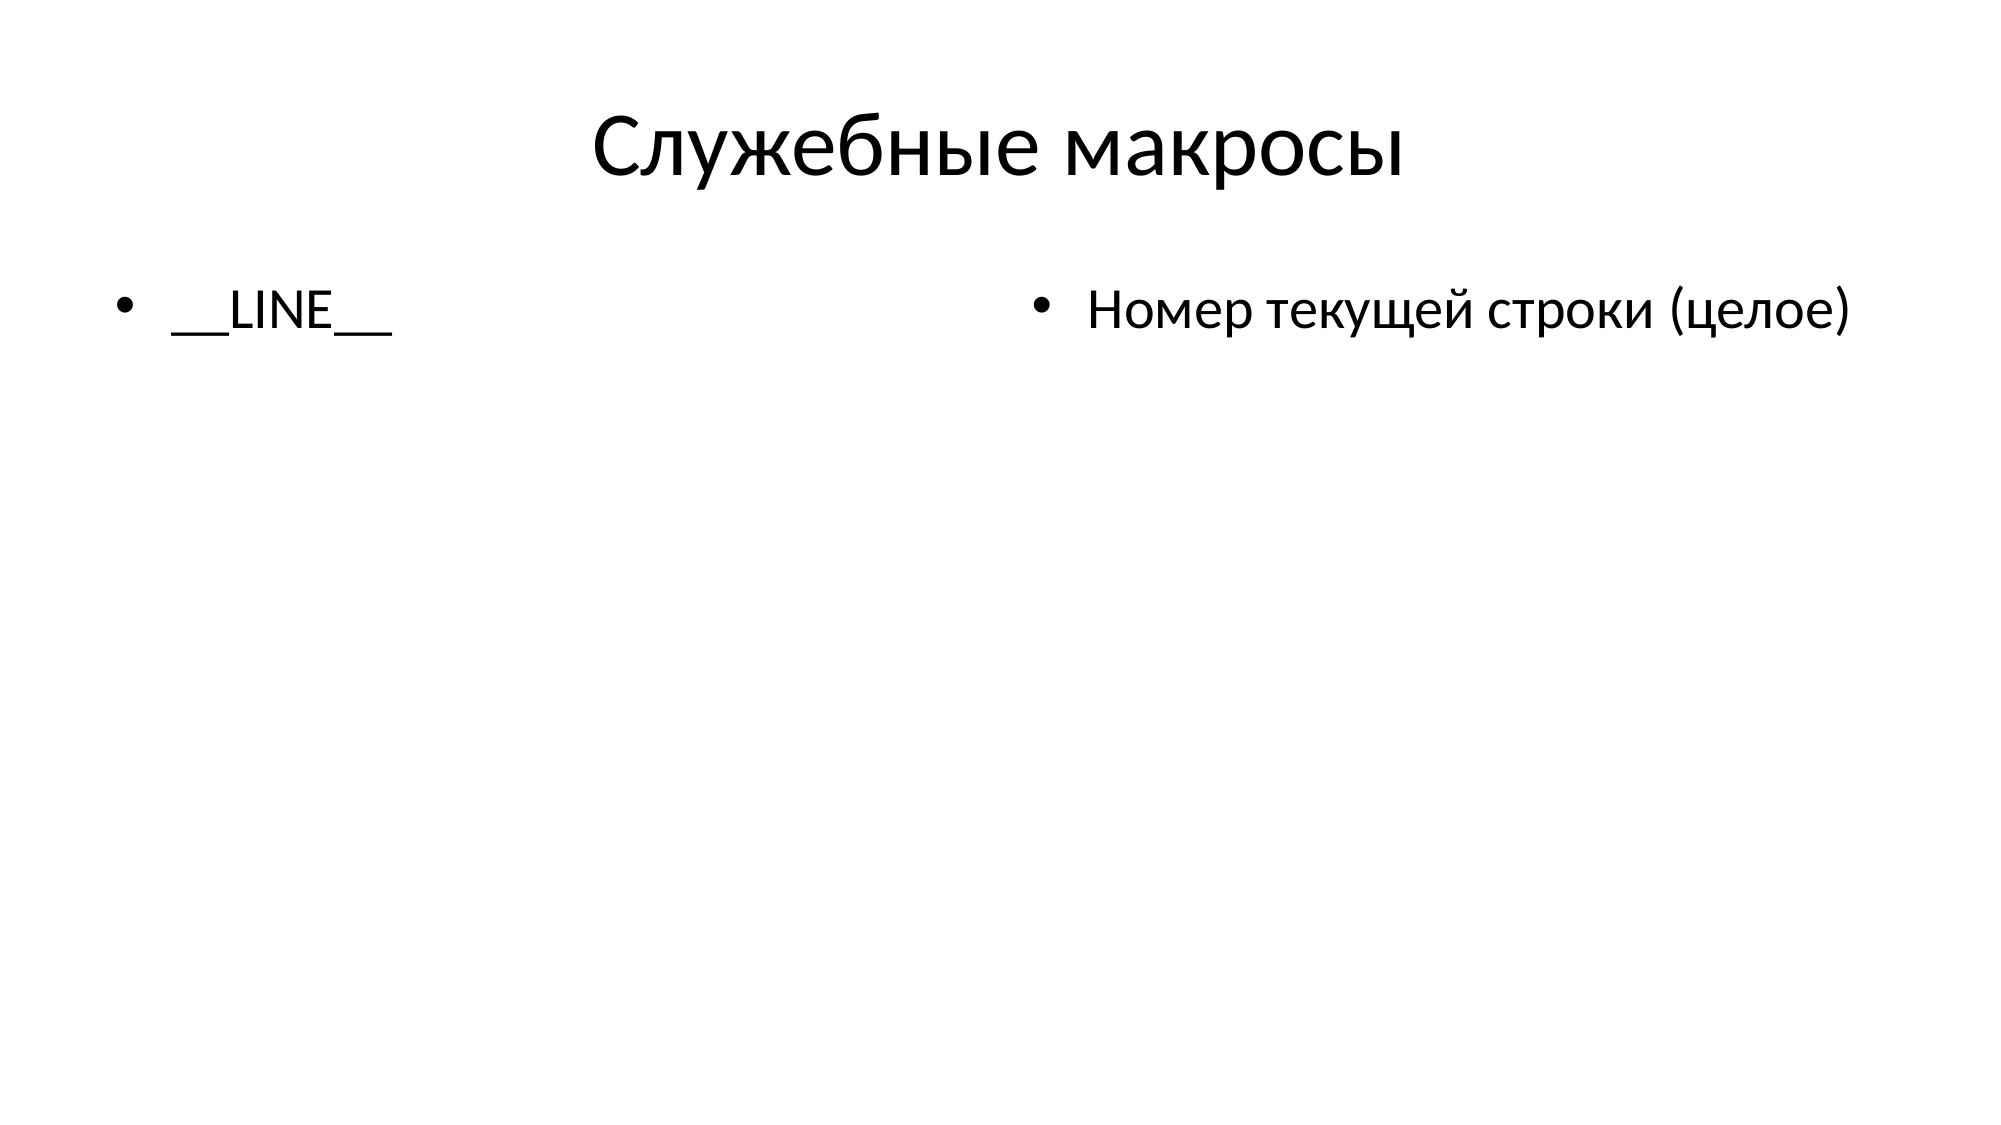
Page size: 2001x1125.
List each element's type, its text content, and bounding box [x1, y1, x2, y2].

list Номер текущей строки (целое) Имя текущего файла (строковый литерал) Время (строковый литерал) Имя текущей функции (строковый литерал) [1016, 262, 1900, 1005]
list __LINE__ __FILE__ __TIME__ __FUNCTION__ [99, 262, 984, 1005]
title Служебные макросы [99, 45, 1900, 233]
